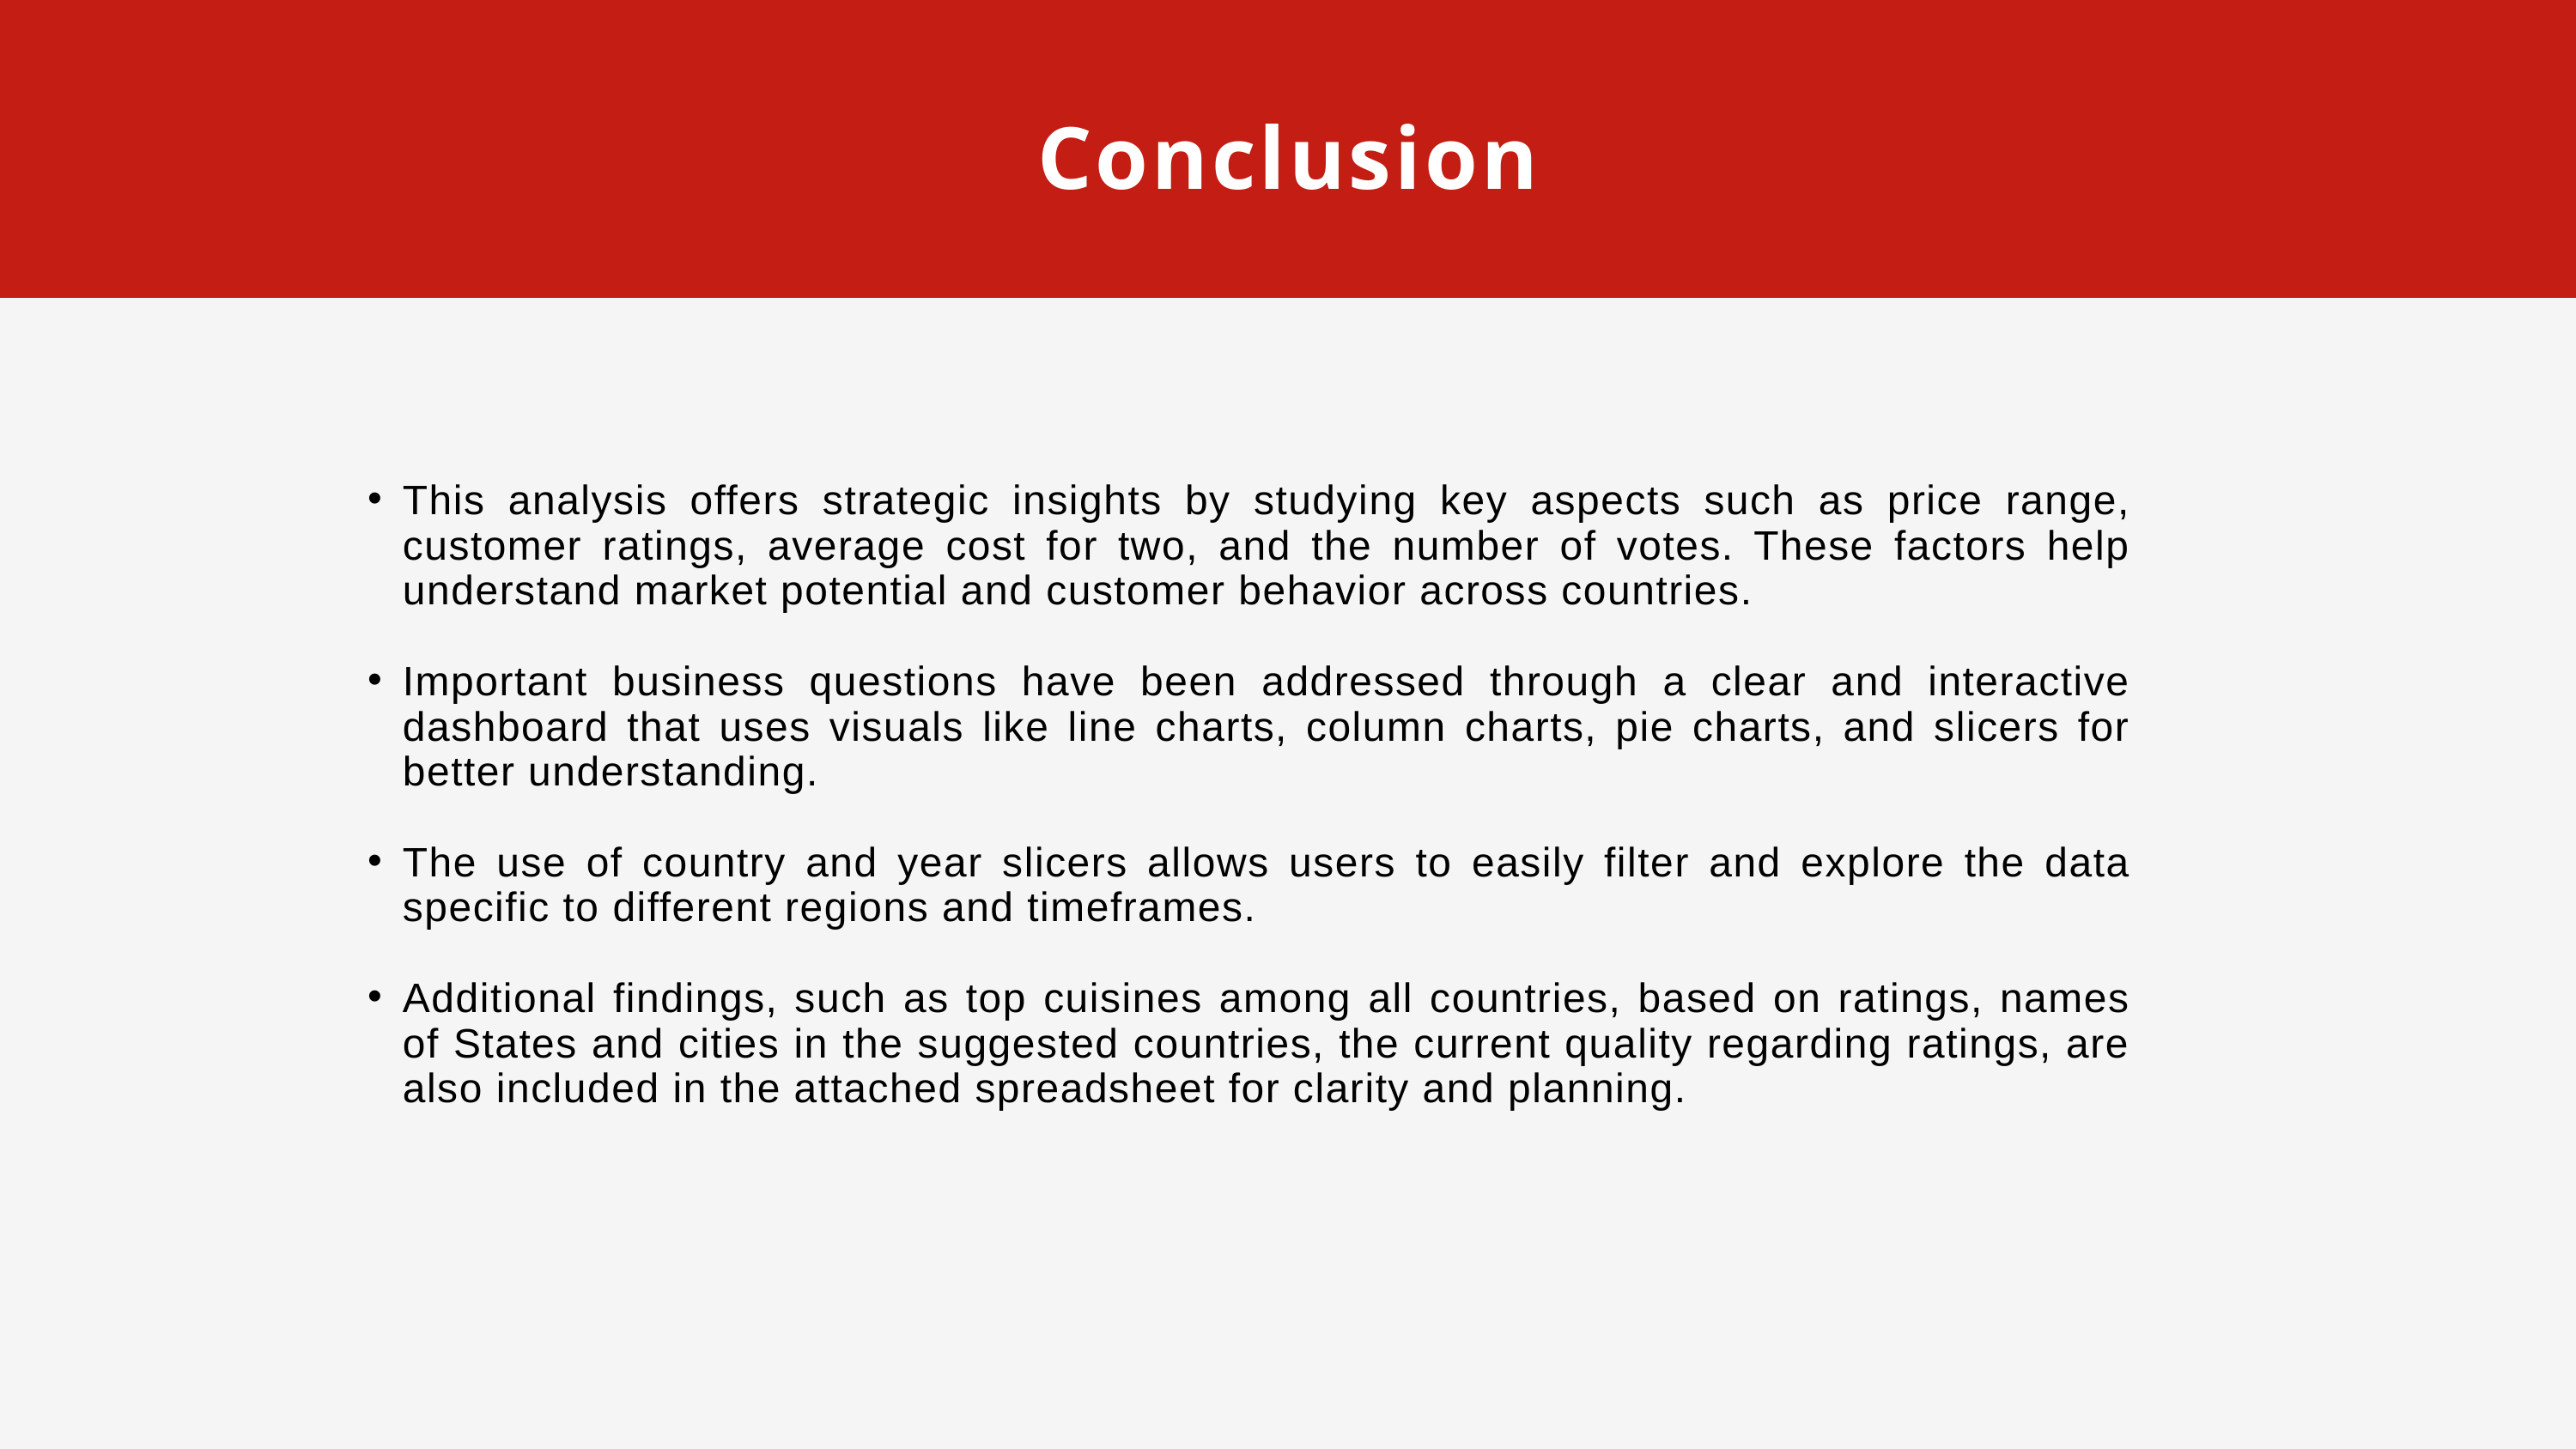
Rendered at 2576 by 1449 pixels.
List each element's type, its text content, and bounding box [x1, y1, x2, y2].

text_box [0, 0, 2576, 299]
text_box This analysis offers strategic insights by studying key aspects such as price range, customer ratings, average cost for two, and the number of votes. These factors help understand market potential and customer behavior across countries. Important business questions have been addressed through a clear and interactive dashboard that uses visuals like line charts, column charts, pie charts, and slicers for better understanding. The use of country and year slicers allows users to easily filter and explore the data specific to different regions and timeframes. Additional findings, such as top cuisines among all countries, based on ratings, names of States and cities in the suggested countries, the current quality regarding ratings, are also included in the attached spreadsheet for clarity and planning. [332, 477, 2135, 1157]
